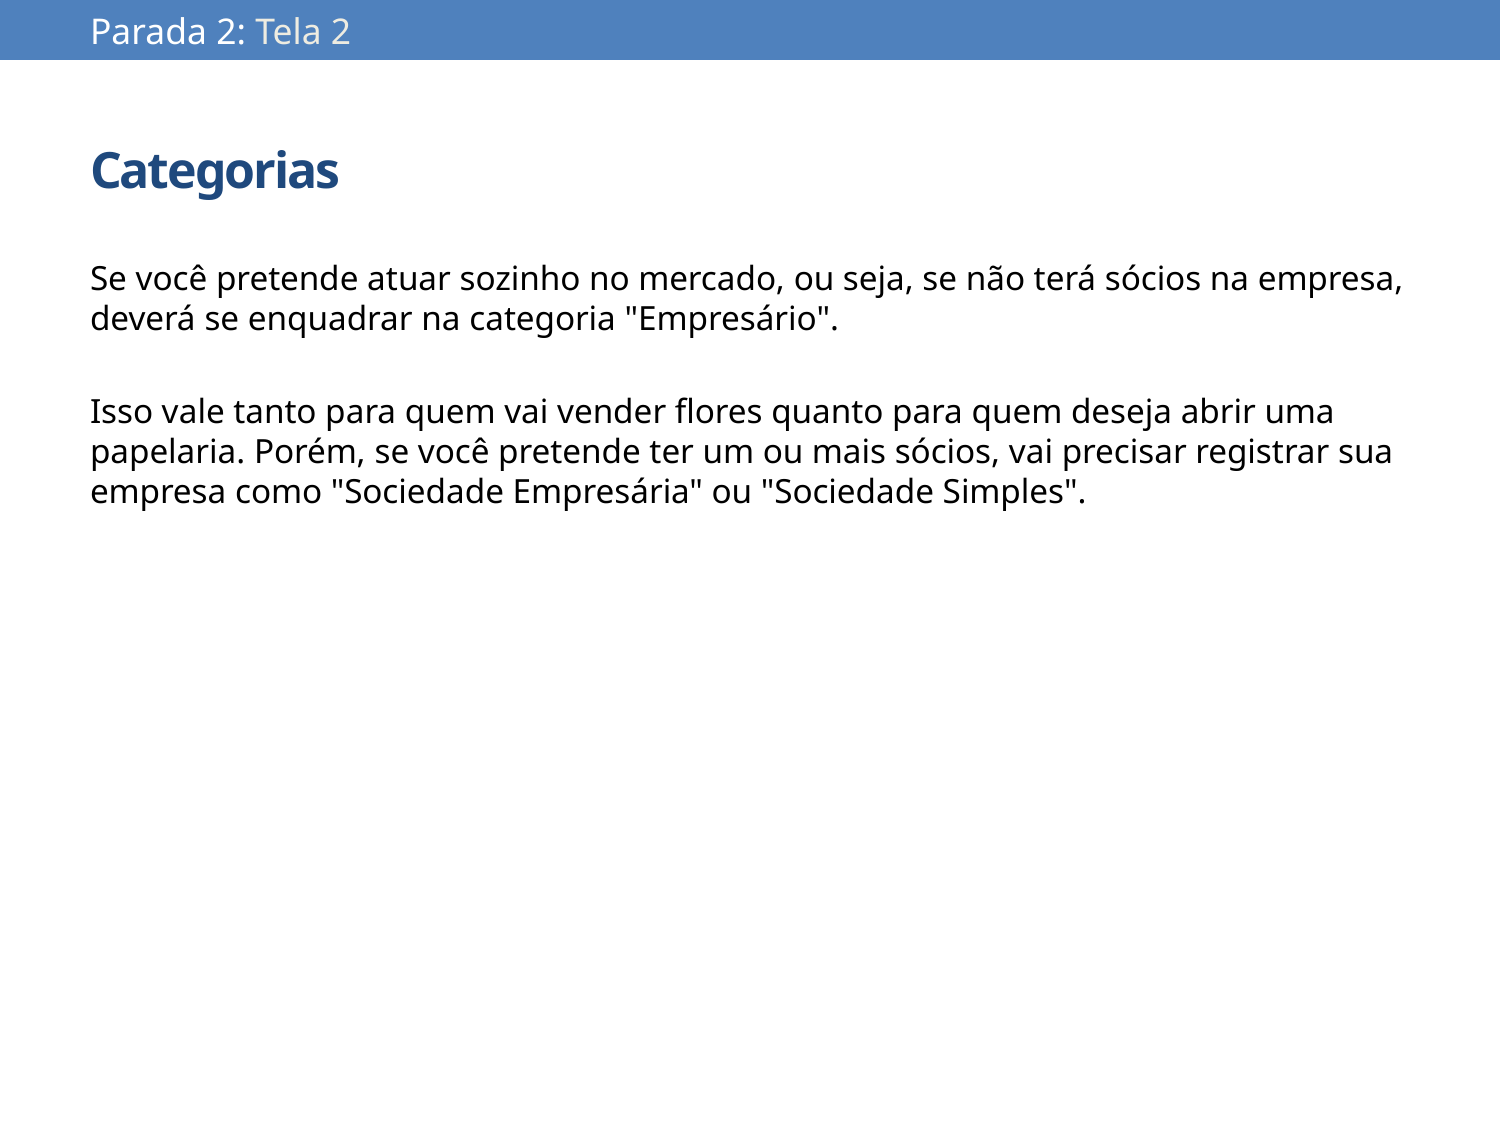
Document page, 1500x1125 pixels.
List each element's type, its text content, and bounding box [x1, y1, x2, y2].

list Se você pretende atuar sozinho no mercado, ou seja, se não terá sócios na empresa, deverá se enquadrar na categoria "Empresário". Isso vale tanto para quem vai vender flores quanto para quem deseja abrir uma papelaria. Porém, se você pretende ter um ou mais sócios, vai precisar registrar sua empresa como "Sociedade Empresária" ou "Sociedade Simples". [75, 249, 1425, 1063]
title Categorias [75, 87, 1088, 249]
text_box Parada 2: Tela 2 [74, 1, 1425, 59]
